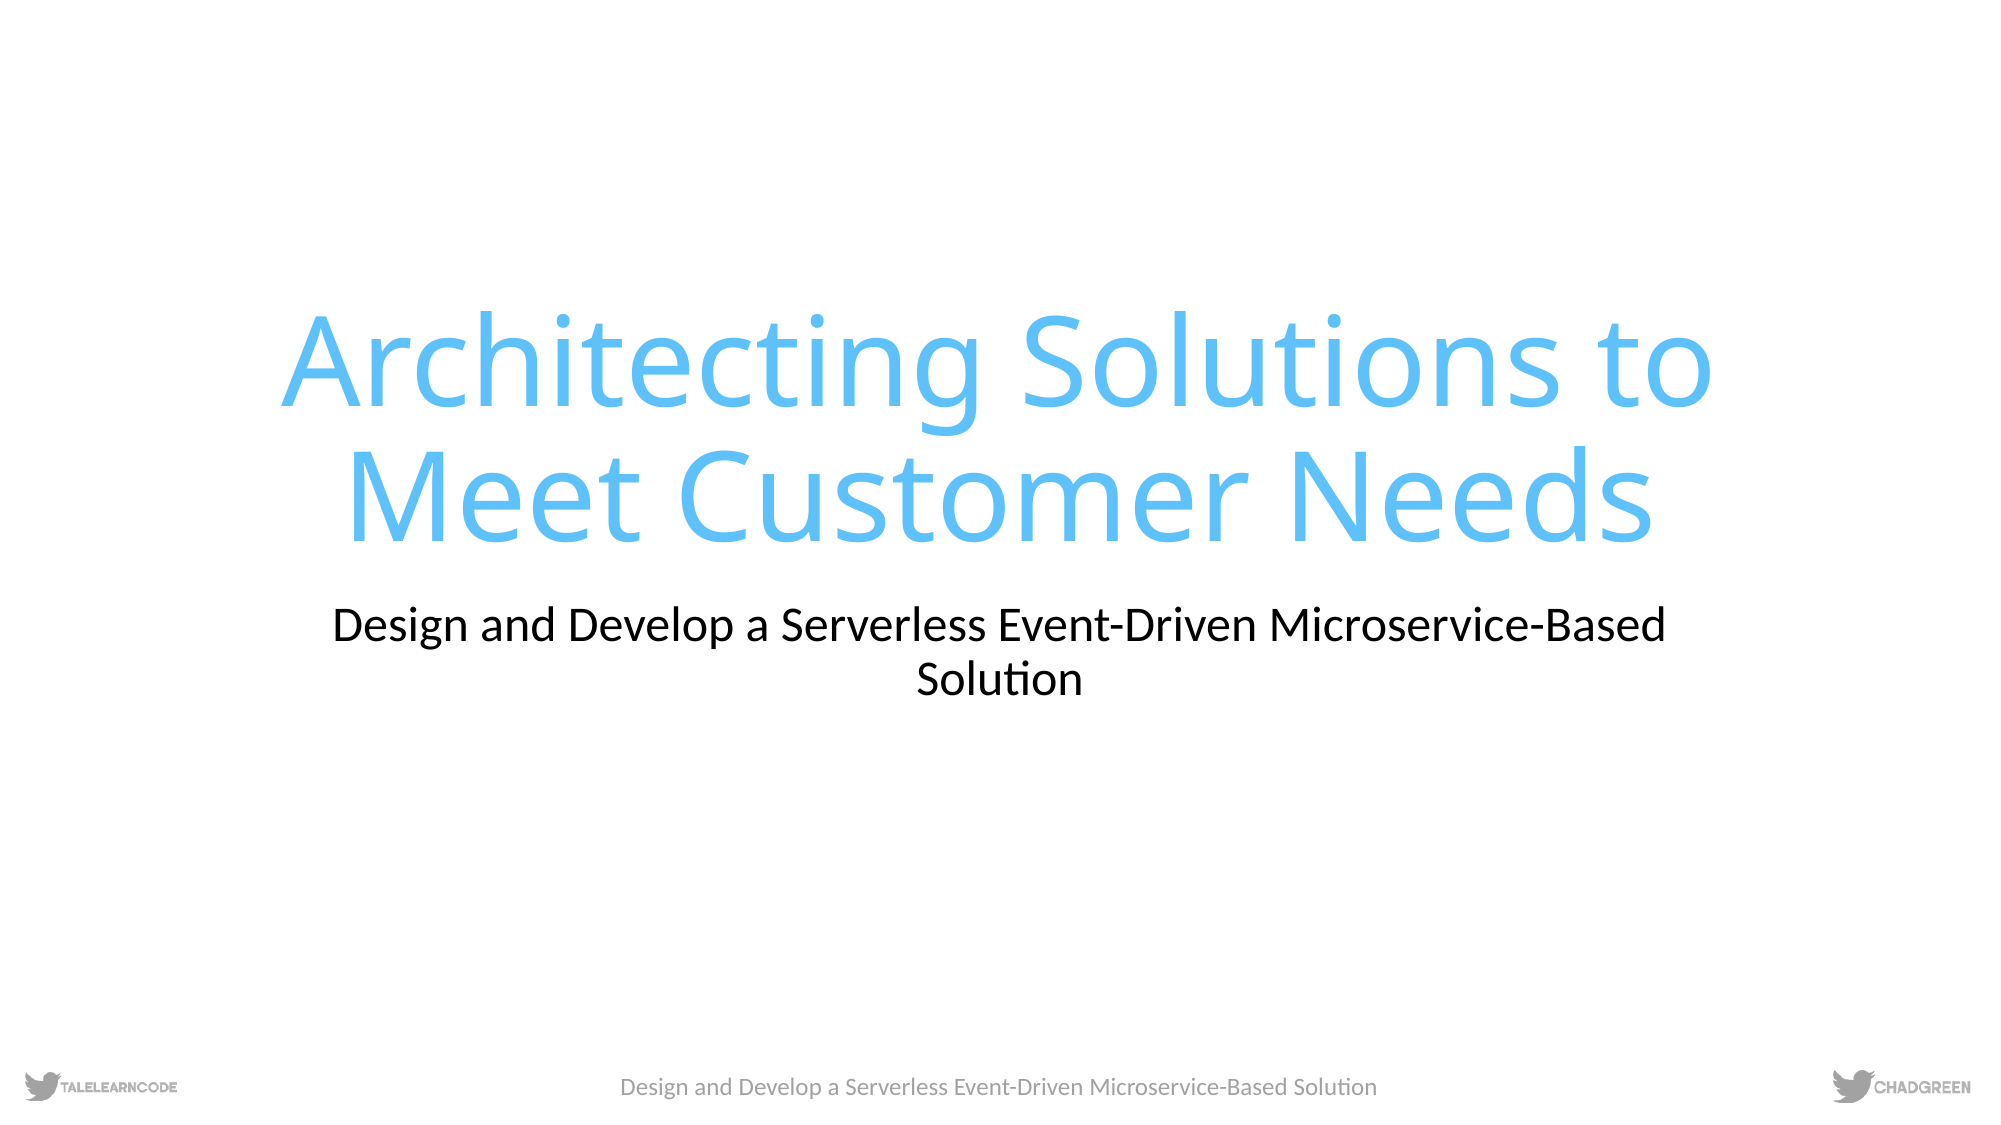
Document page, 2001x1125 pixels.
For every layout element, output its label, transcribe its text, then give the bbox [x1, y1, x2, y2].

subtitle Design and Develop a Serverless Event-Driven Microservice-Based Solution [249, 590, 1750, 863]
title Architecting Solutions to Meet Customer Needs [249, 184, 1750, 576]
